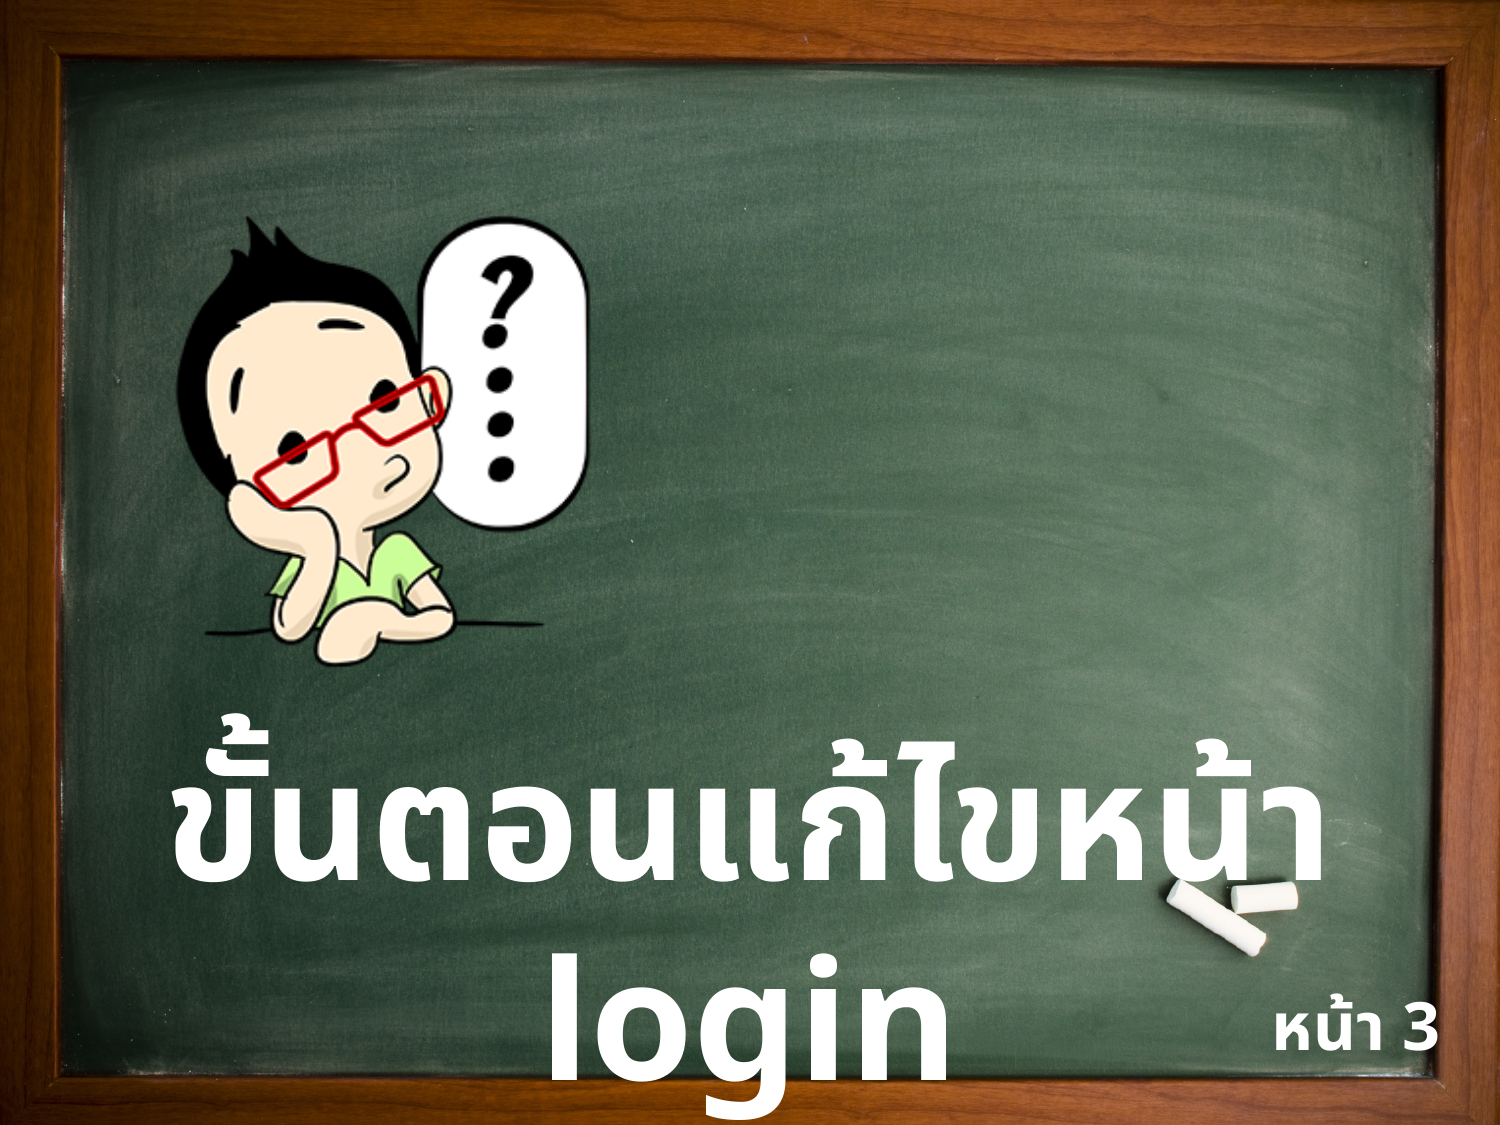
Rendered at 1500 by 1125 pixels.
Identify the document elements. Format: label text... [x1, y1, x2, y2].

text_box ขั้นตอนแก้ไขหน้า login [125, 706, 1373, 1122]
text_box หน้า 3 [1256, 976, 1456, 1071]
picture [0, 0, 1500, 1125]
